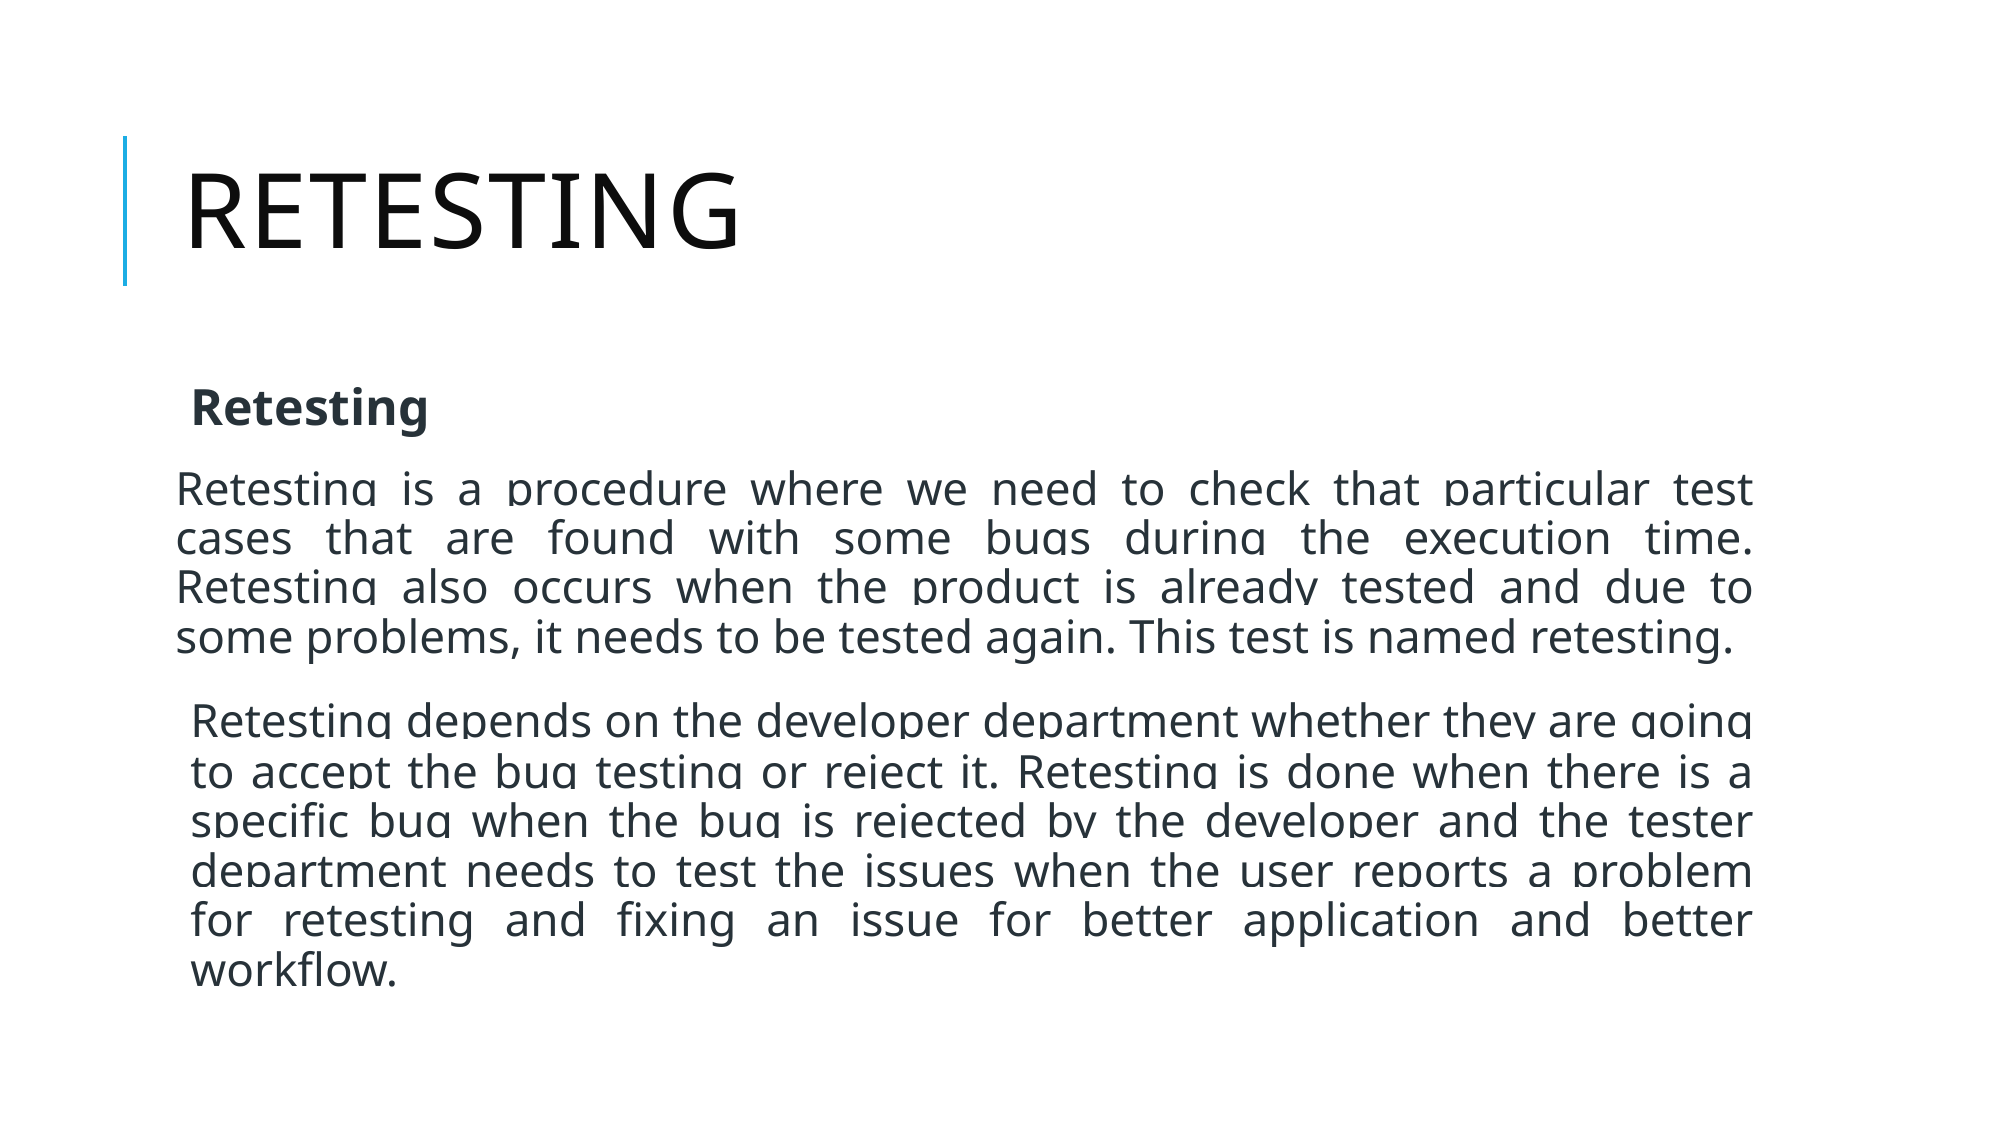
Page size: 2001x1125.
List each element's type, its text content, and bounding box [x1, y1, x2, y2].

list Retesting Retesting is a procedure where we need to check that particular test cases that are found with some bugs during the execution time. Retesting also occurs when the product is already tested and due to some problems, it needs to be tested again. This test is named retesting. Retesting depends on the developer department whether they are going to accept the bug testing or reject it. Retesting is done when there is a specific bug when the bug is rejected by the developer and the tester department needs to test the issues when the user reports a problem for retesting and fixing an issue for better application and better workflow. [168, 375, 1763, 1035]
title Retesting [168, 96, 1763, 342]
